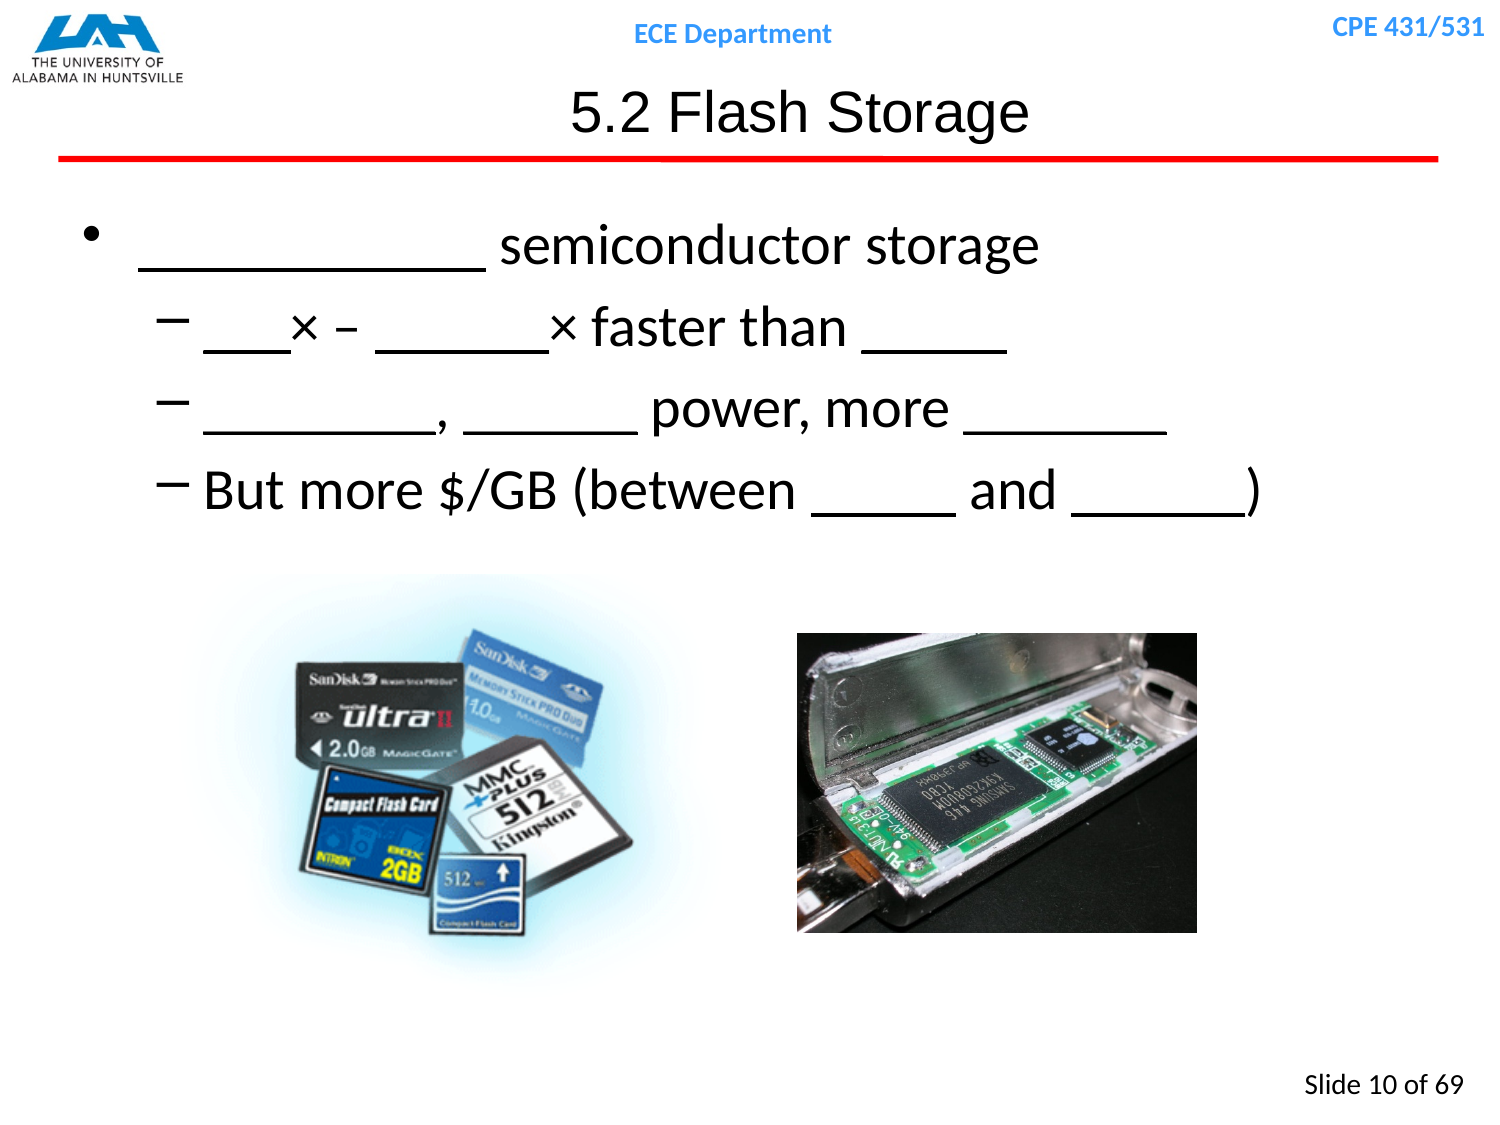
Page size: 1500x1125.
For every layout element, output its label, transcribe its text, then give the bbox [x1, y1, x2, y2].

picture [0, 0, 194, 97]
picture [170, 573, 761, 1018]
text_box ____________ semiconductor storage ___× – ______× faster than _____ ________, ______ power, more _______ But more $/GB (between _____ and ______) [66, 198, 1393, 561]
picture [796, 632, 1198, 934]
title 5.2 Flash Storage [163, 57, 1439, 161]
